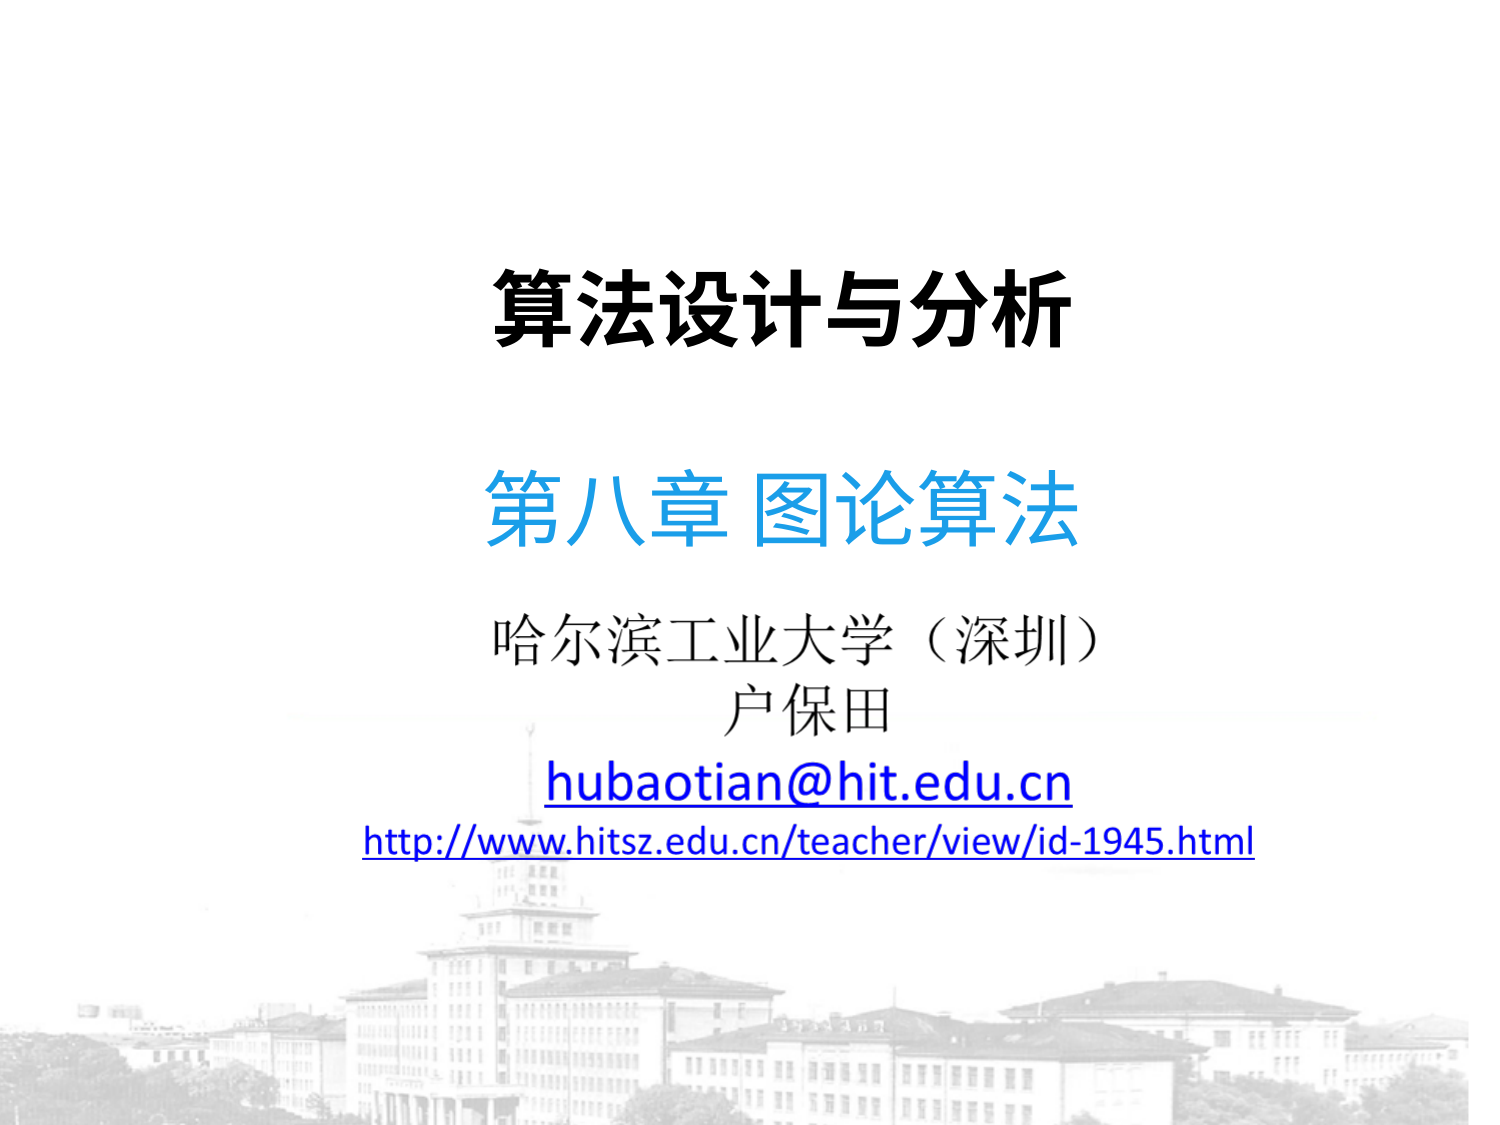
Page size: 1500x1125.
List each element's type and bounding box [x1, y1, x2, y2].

picture [224, 582, 1393, 891]
text_box [0, 5, 1500, 1125]
